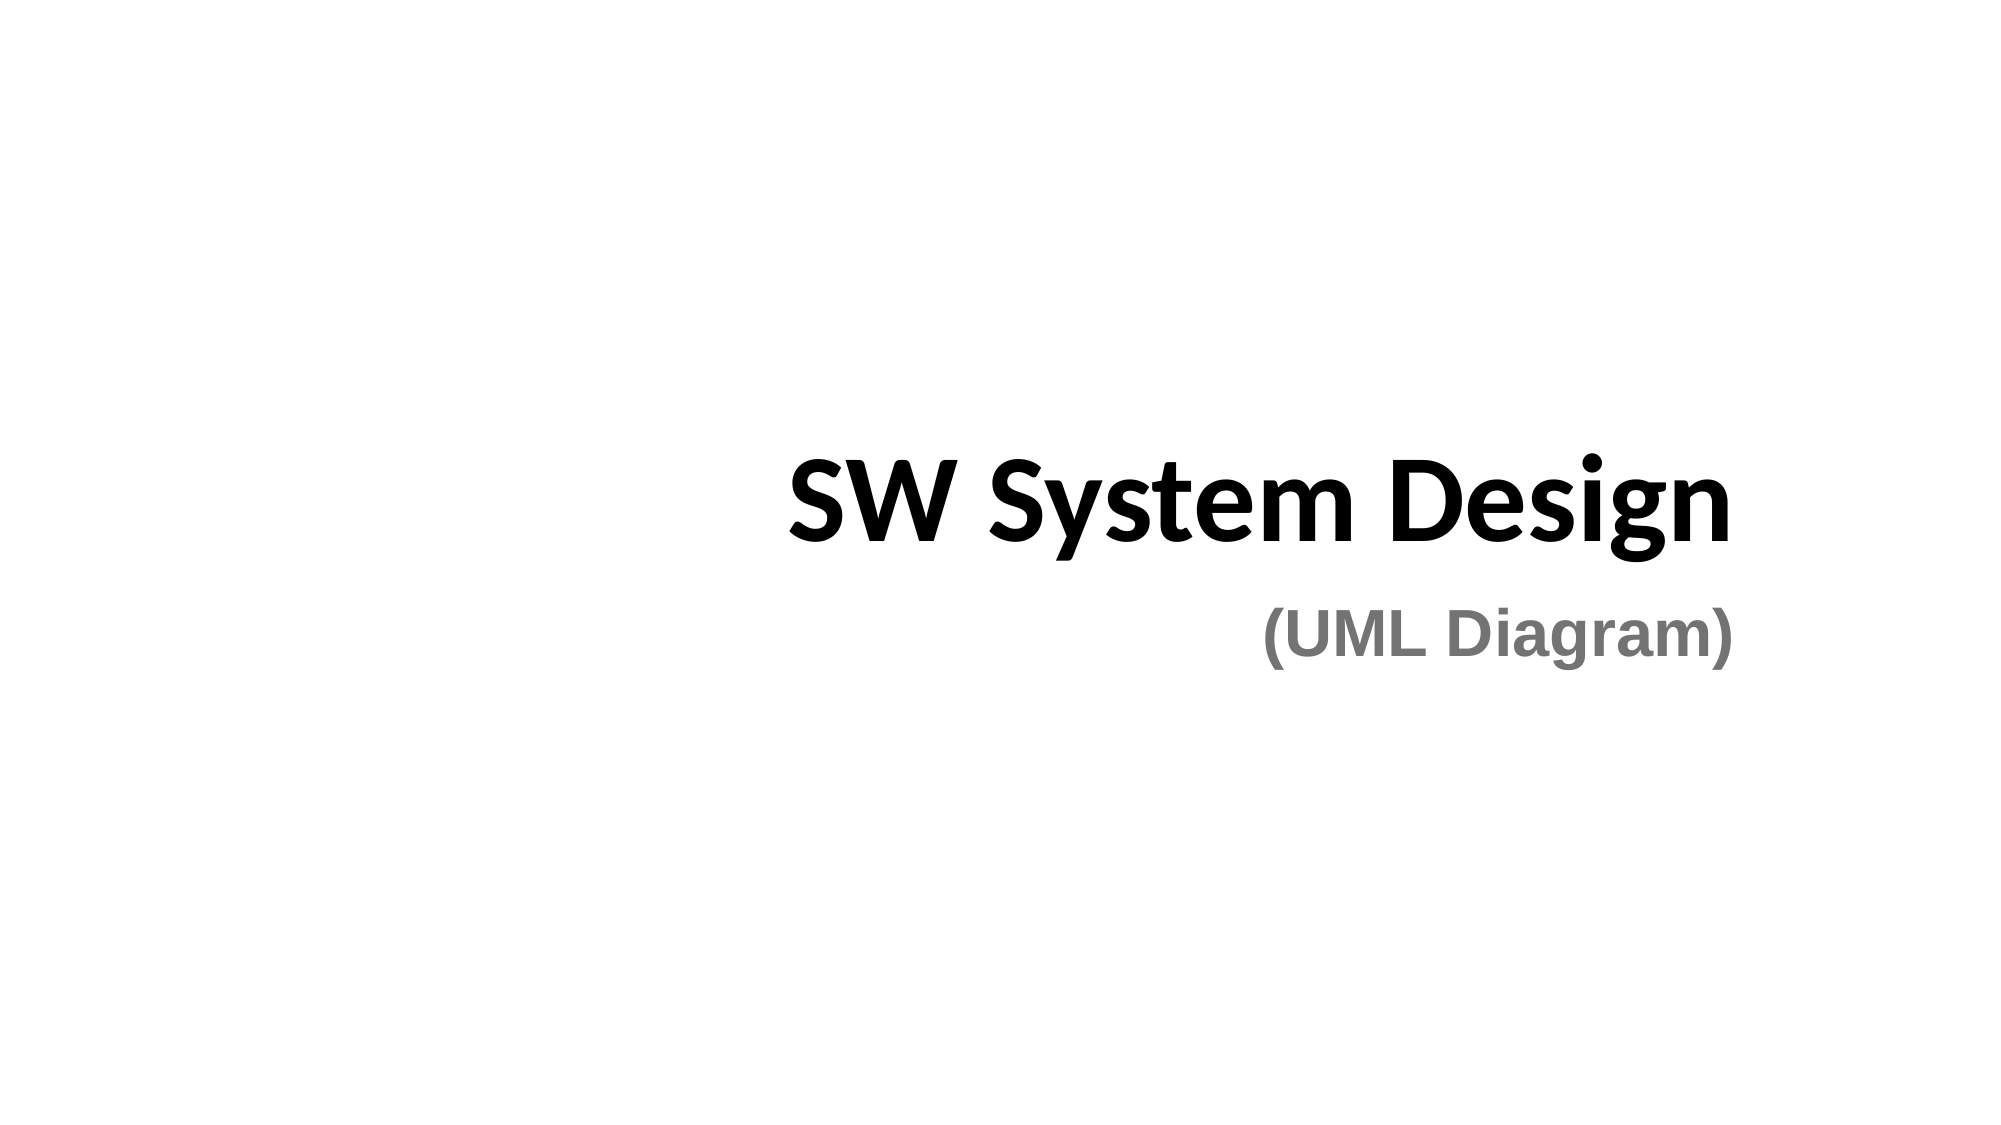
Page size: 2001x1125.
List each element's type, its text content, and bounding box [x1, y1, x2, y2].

title SW System Design [249, 184, 1750, 576]
subtitle (UML Diagram) [249, 590, 1750, 863]
